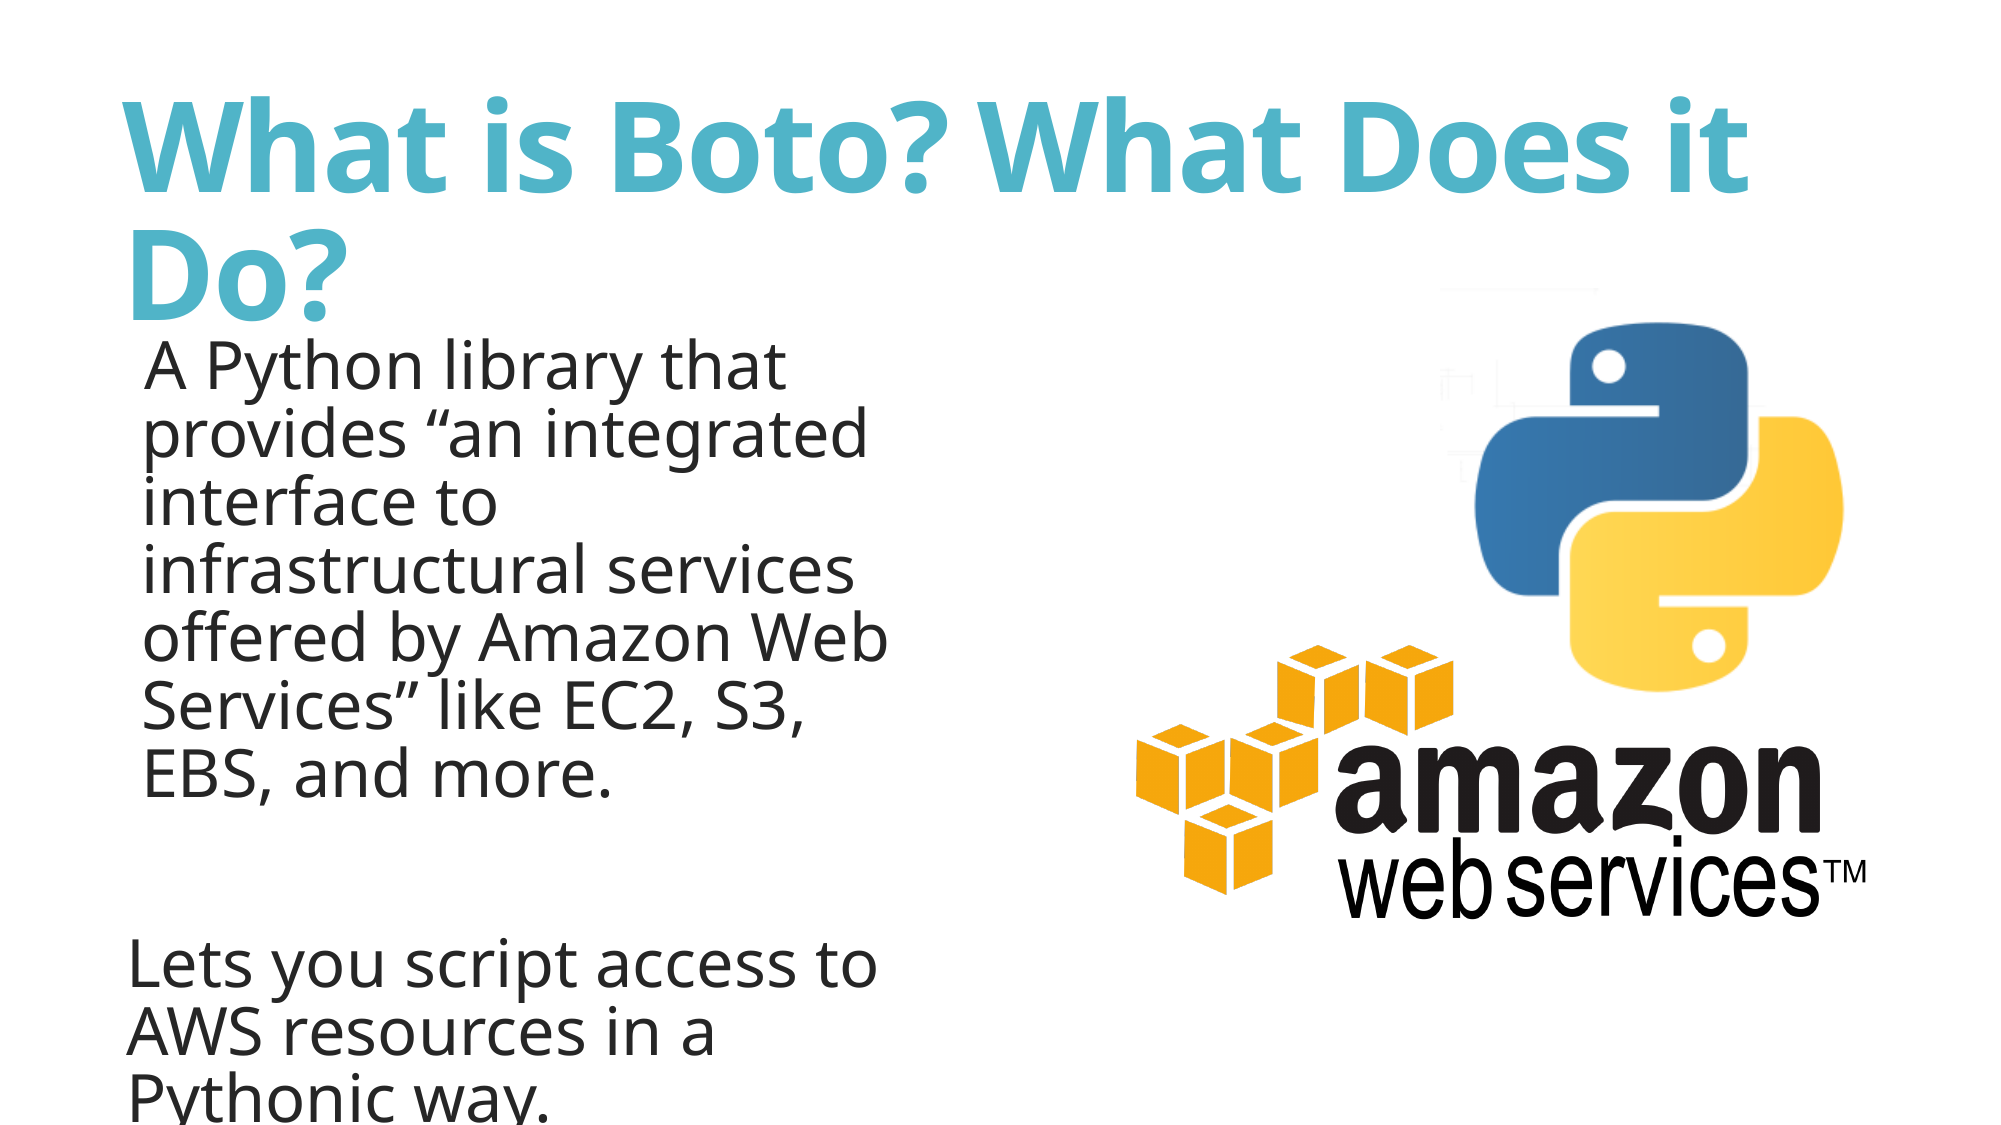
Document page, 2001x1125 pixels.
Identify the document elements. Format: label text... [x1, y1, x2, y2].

title What is Boto? What Does it Do? [107, 81, 1875, 354]
picture [1125, 288, 1879, 932]
list A Python library that provides “an integrated interface to infrastructural services offered by Amazon Web Services” like EC2, S3, EBS, and more. Lets you script access to AWS resources in a Pythonic way. [111, 327, 968, 1032]
